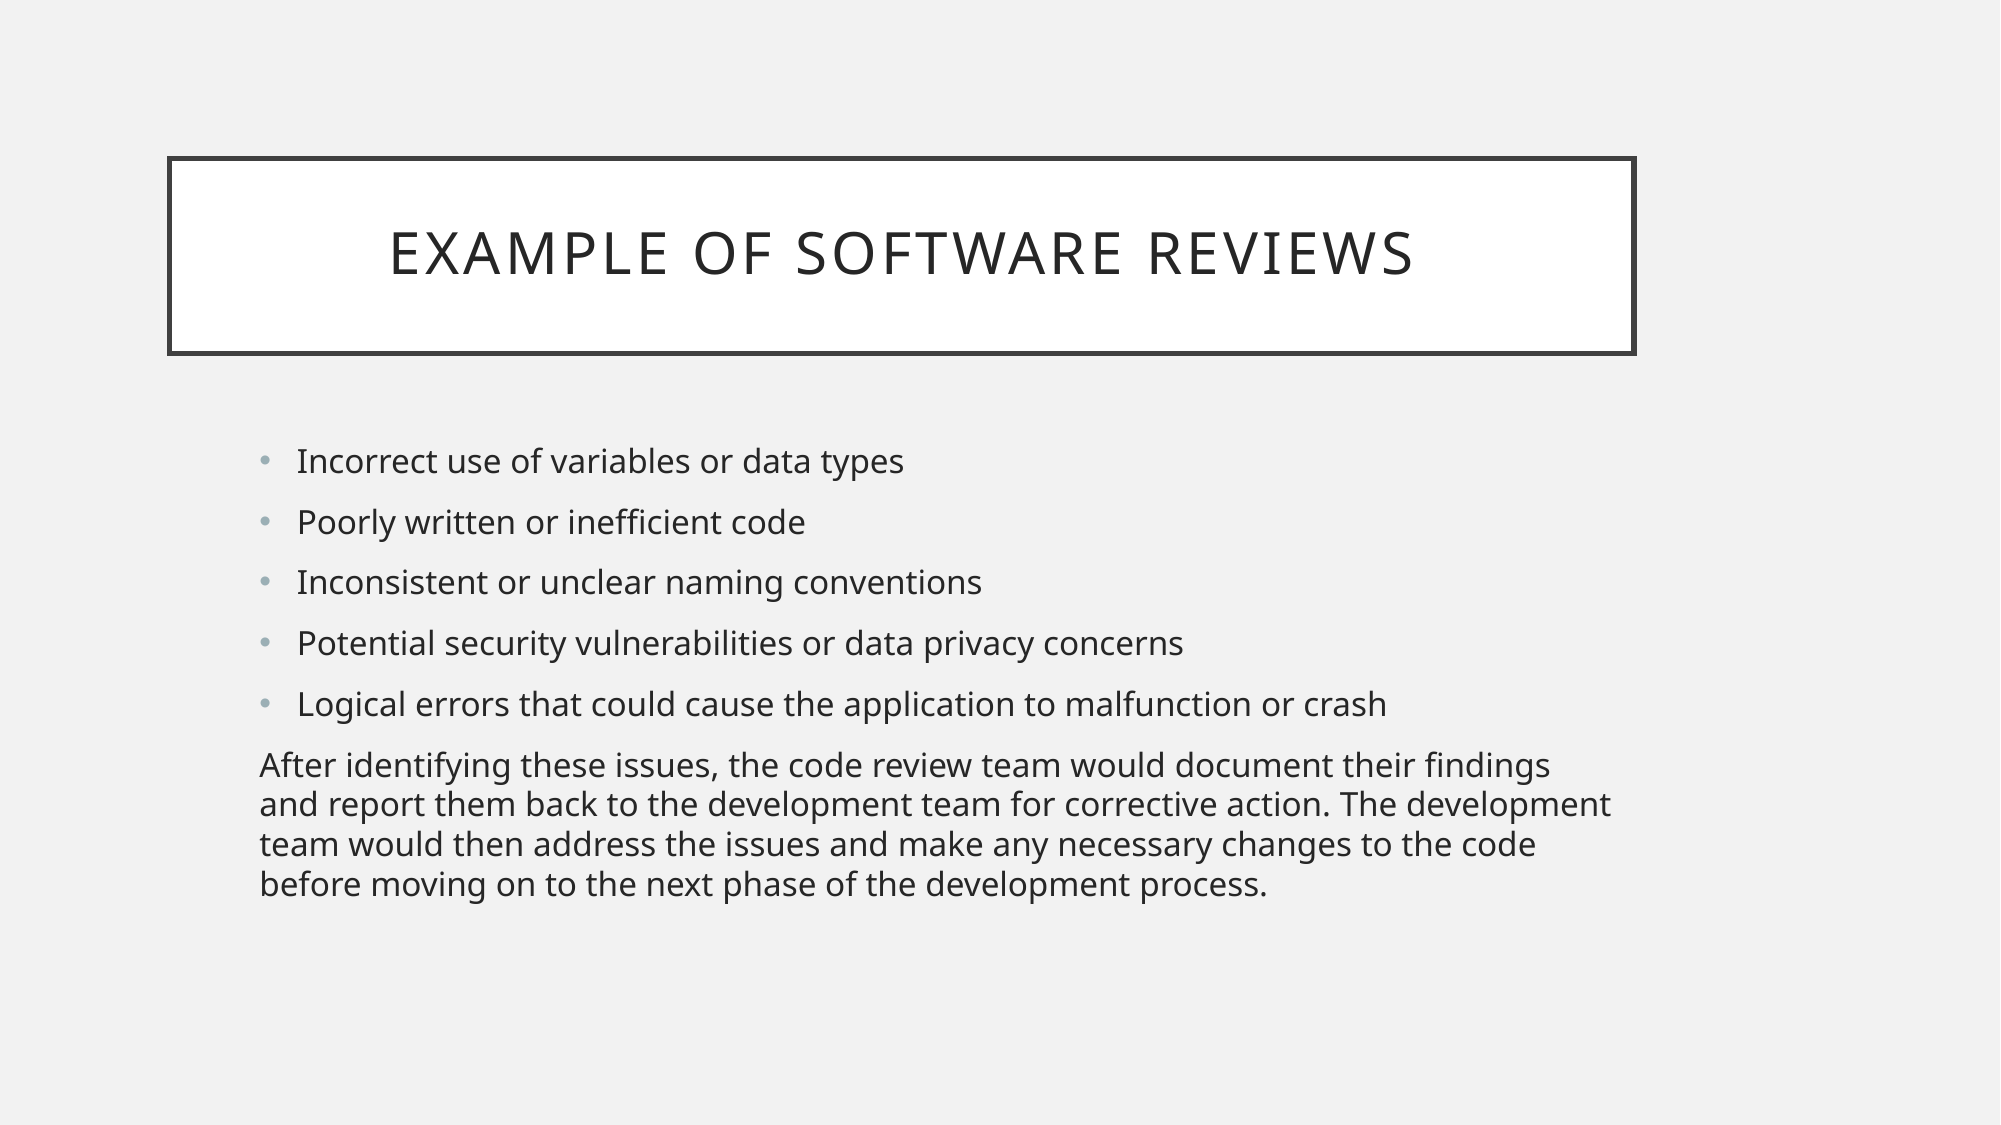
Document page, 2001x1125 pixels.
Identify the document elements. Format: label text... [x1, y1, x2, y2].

list Incorrect use of variables or data types Poorly written or inefficient code Inconsistent or unclear naming conventions Potential security vulnerabilities or data privacy concerns Logical errors that could cause the application to malfunction or crash After identifying these issues, the code review team would document their findings and report them back to the development team for corrective action. The development team would then address the issues and make any necessary changes to the code before moving on to the next phase of the development process. [169, 432, 1634, 942]
title Example of software reviews [167, 156, 1637, 356]
